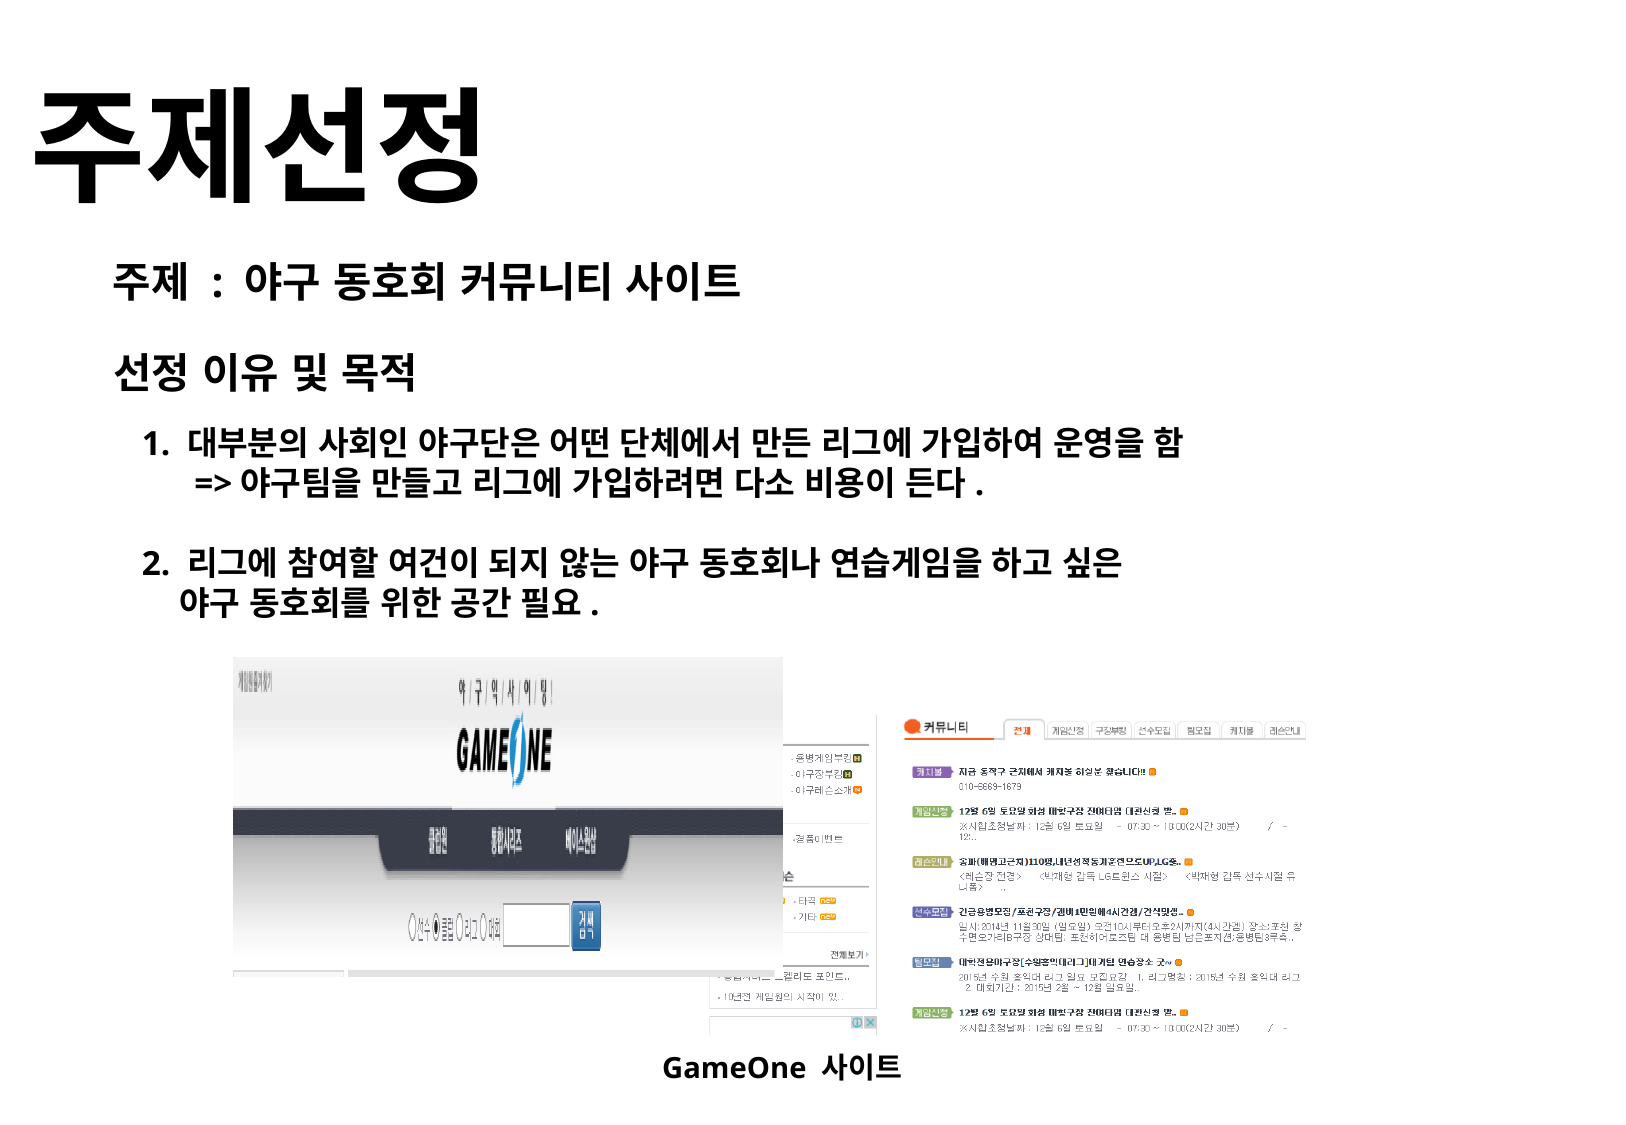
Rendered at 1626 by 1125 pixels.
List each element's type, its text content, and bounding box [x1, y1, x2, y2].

text_box 주제 : 야구 동호회 커뮤니티 사이트 [97, 236, 1244, 327]
text_box 선정 이유 및 목적 [98, 326, 1245, 417]
picture [233, 657, 1321, 1036]
text_box 1. 대부분의 사회인 야구단은 어떤 단체에서 만든 리그에 가입하여 운영을 함 =>야구팀을 만들고 리그에 가입하려면 다소 비용이 든다. 2. 리그에 참여할 여건이 되지 않는 야구 동호회나 연습게임을 하고 싶은 야구 동호회를 위한 공간 필요. [100, 408, 1474, 716]
text_box 주제선정 [15, 28, 872, 256]
text_box GameOne 사이트 [209, 1021, 1356, 1112]
